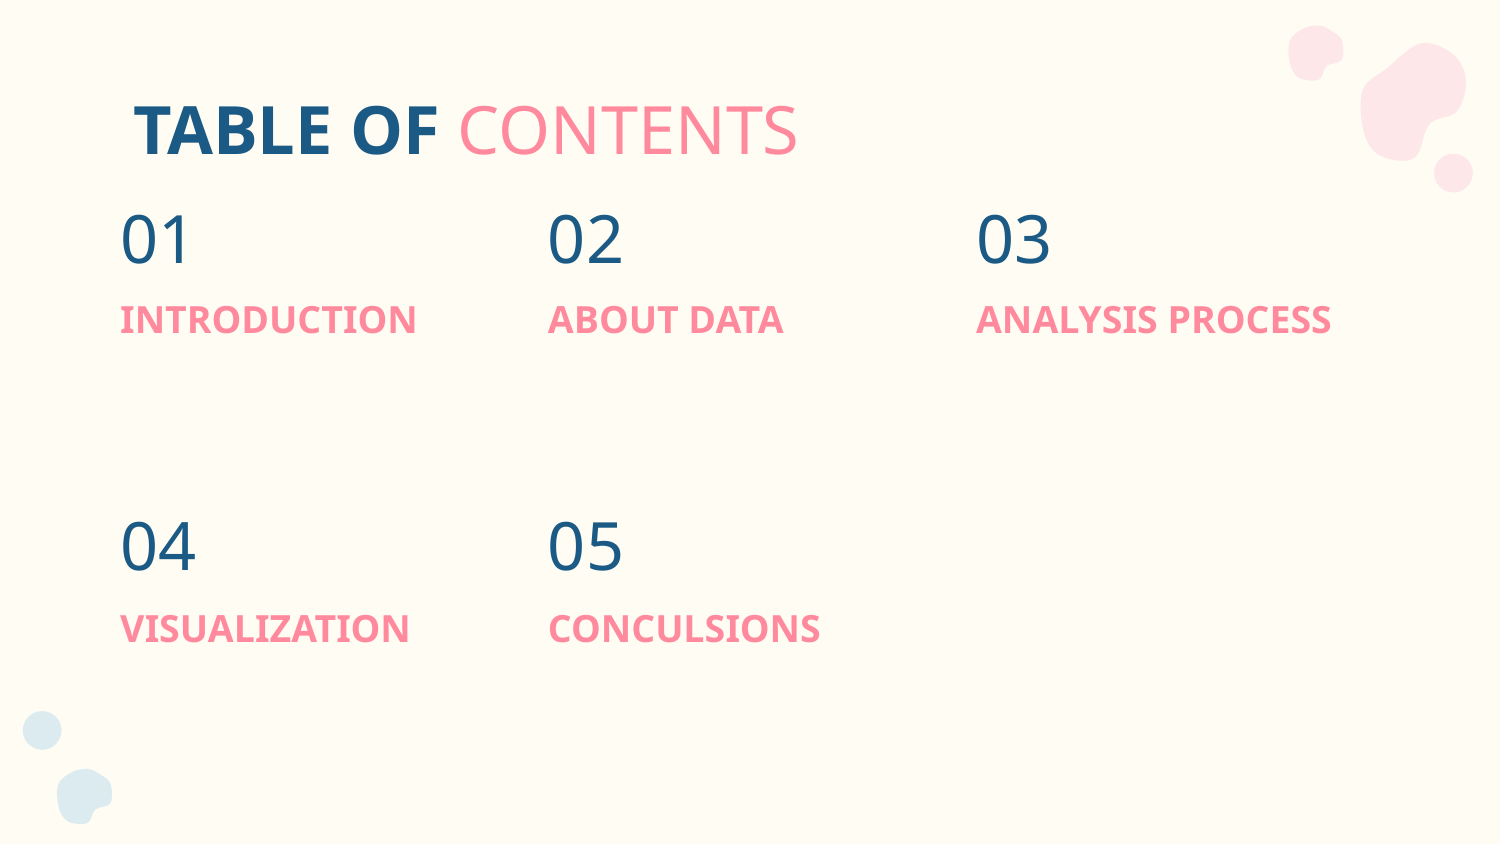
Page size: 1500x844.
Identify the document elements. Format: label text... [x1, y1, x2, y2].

subtitle INTRODUCTION [105, 282, 532, 356]
title 04 [105, 489, 315, 584]
title 01 [105, 181, 315, 276]
title 03 [961, 181, 1171, 276]
subtitle ABOUT DATA [532, 282, 961, 356]
subtitle CONCULSIONS [532, 590, 968, 665]
title TABLE OF CONTENTS [118, 72, 1382, 167]
subtitle VISUALIZATION [105, 590, 532, 665]
title 05 [532, 489, 743, 584]
title 02 [532, 181, 743, 276]
subtitle ANALYSIS PROCESS [961, 282, 1396, 356]
